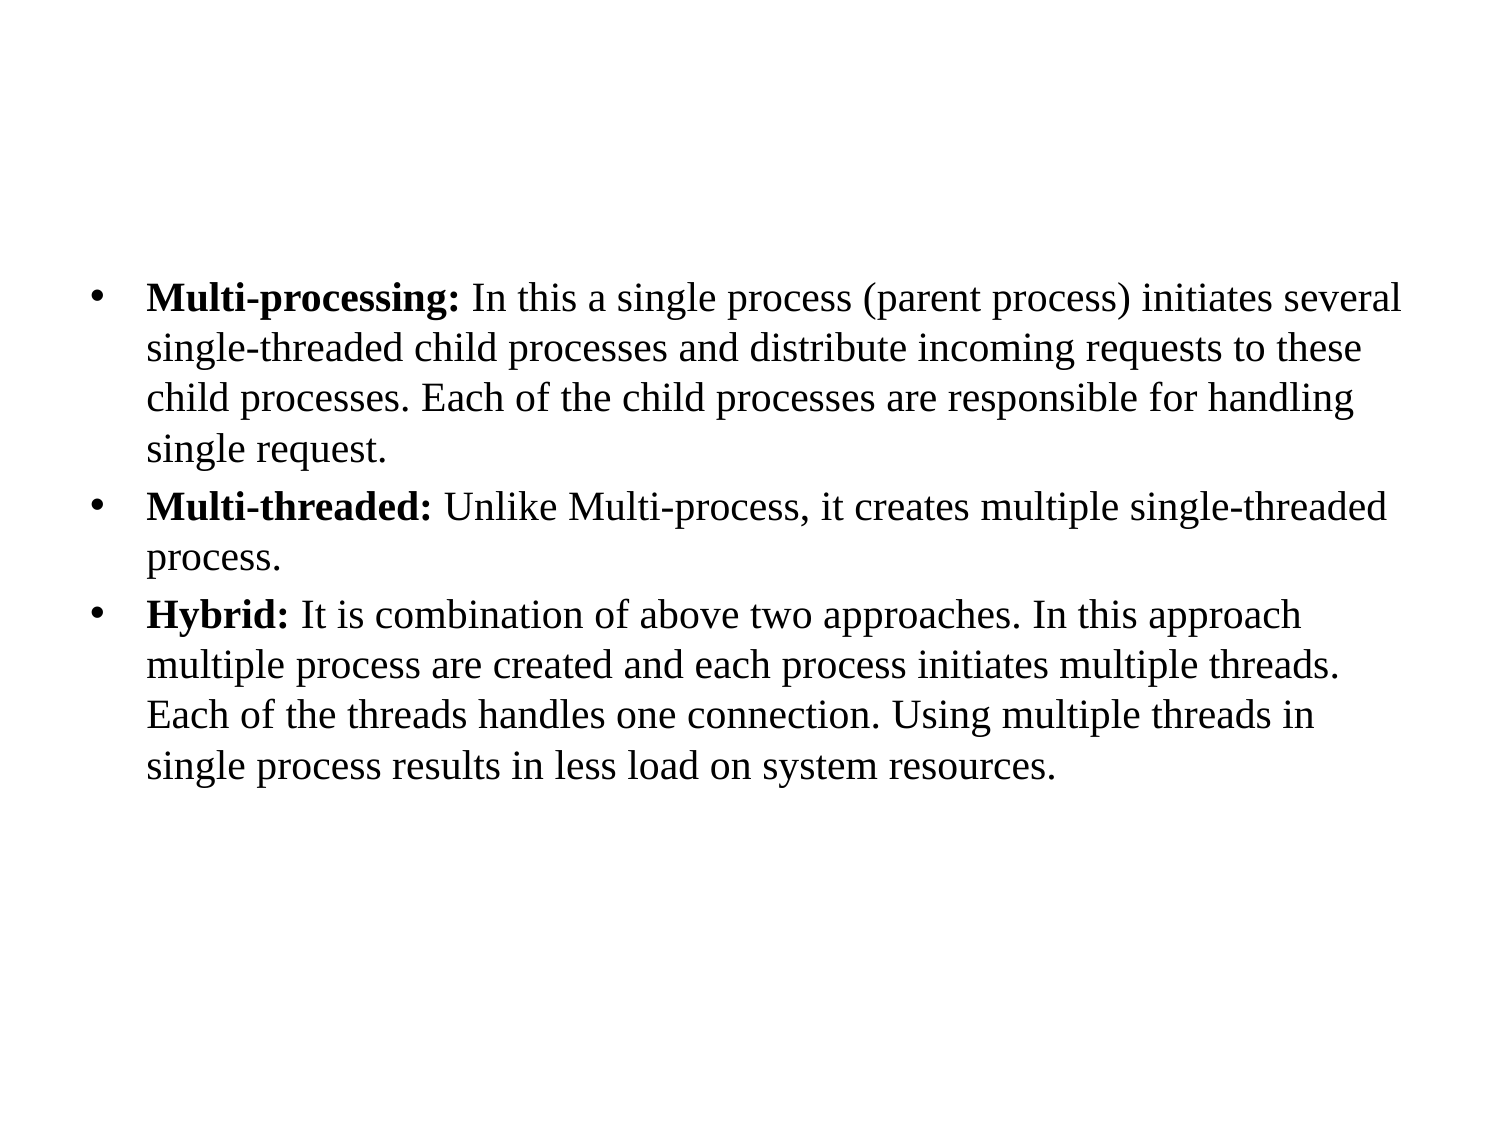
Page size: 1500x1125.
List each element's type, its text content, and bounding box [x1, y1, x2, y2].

list Multi-processing: In this a single process (parent process) initiates several single-threaded child processes and distribute incoming requests to these child processes. Each of the child processes are responsible for handling single request. Multi-threaded: Unlike Multi-process, it creates multiple single-threaded process. Hybrid: It is combination of above two approaches. In this approach multiple process are created and each process initiates multiple threads. Each of the threads handles one connection. Using multiple threads in single process results in less load on system resources. [75, 262, 1425, 1005]
